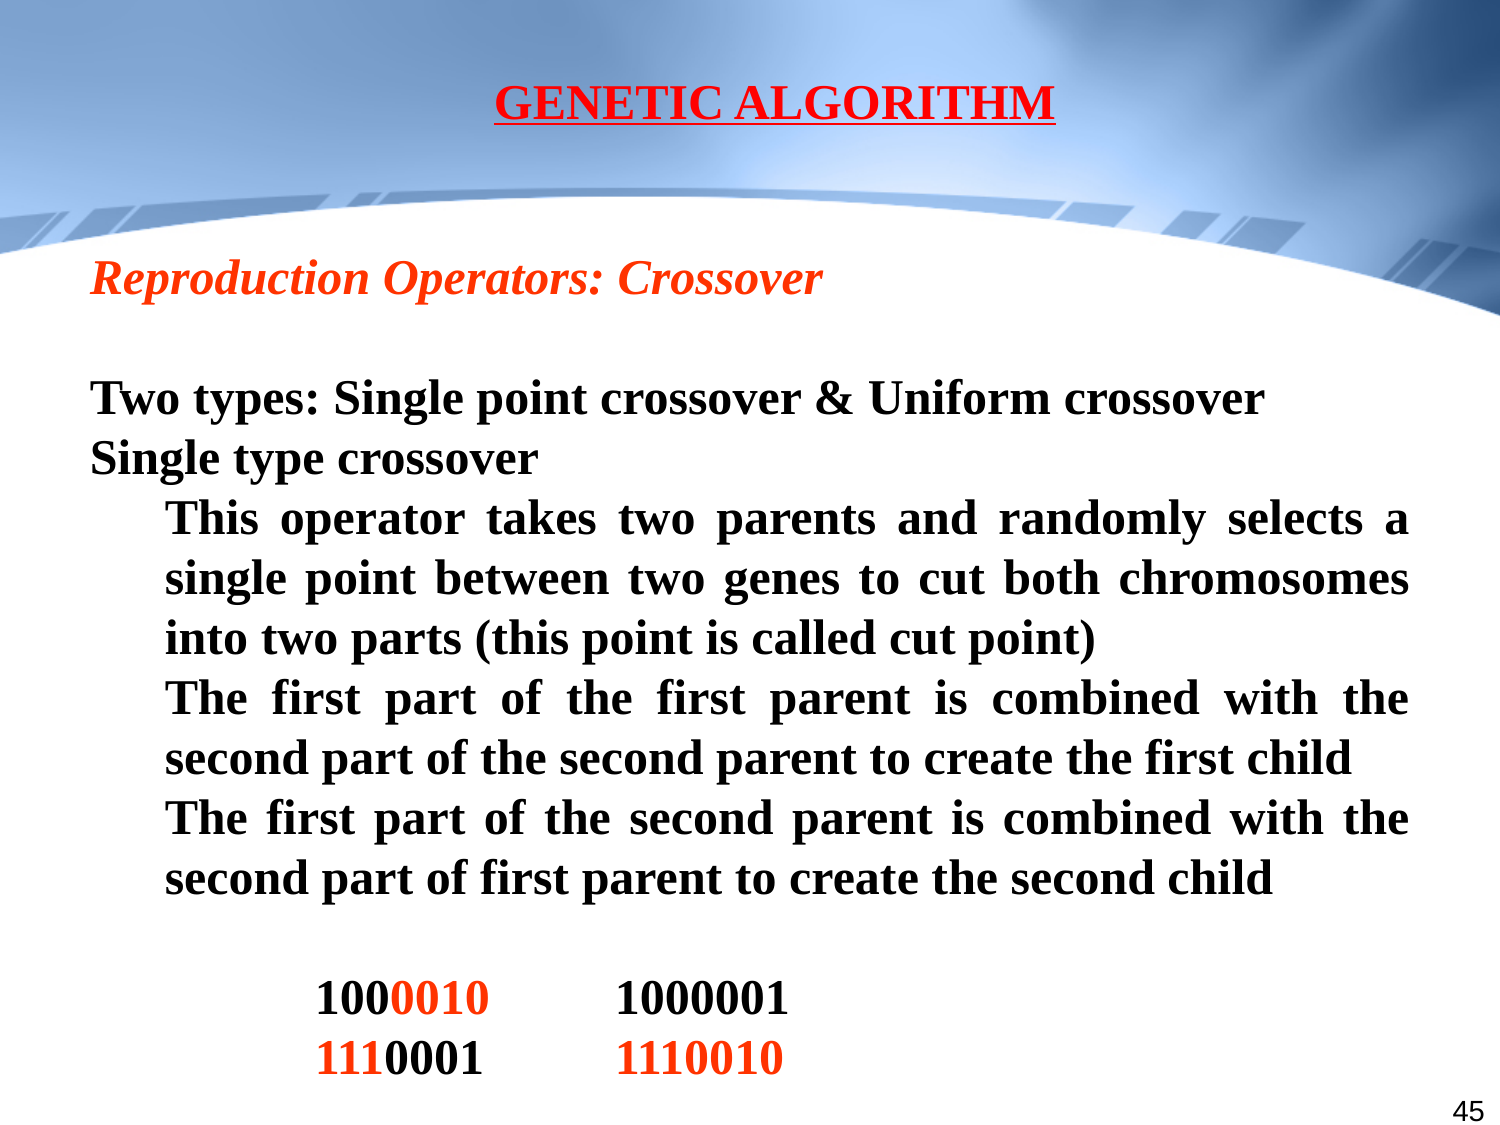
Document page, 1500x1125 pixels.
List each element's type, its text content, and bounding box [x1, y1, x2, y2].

slide_number 45 [1418, 1084, 1500, 1125]
text_box Reproduction Operators: Crossover Two types: Single point crossover & Uniform crossover Single type crossover This operator takes two parents and randomly selects a single point between two genes to cut both chromosomes into two parts (this point is called cut point) The first part of the first parent is combined with the second part of the second parent to create the first child The first part of the second parent is combined with the second part of first parent to create the second child 1000010 1000001 1110001 1110010 [74, 237, 1425, 1093]
picture [0, 0, 1500, 1125]
text_box GENETIC ALGORITHM [187, 62, 1363, 138]
